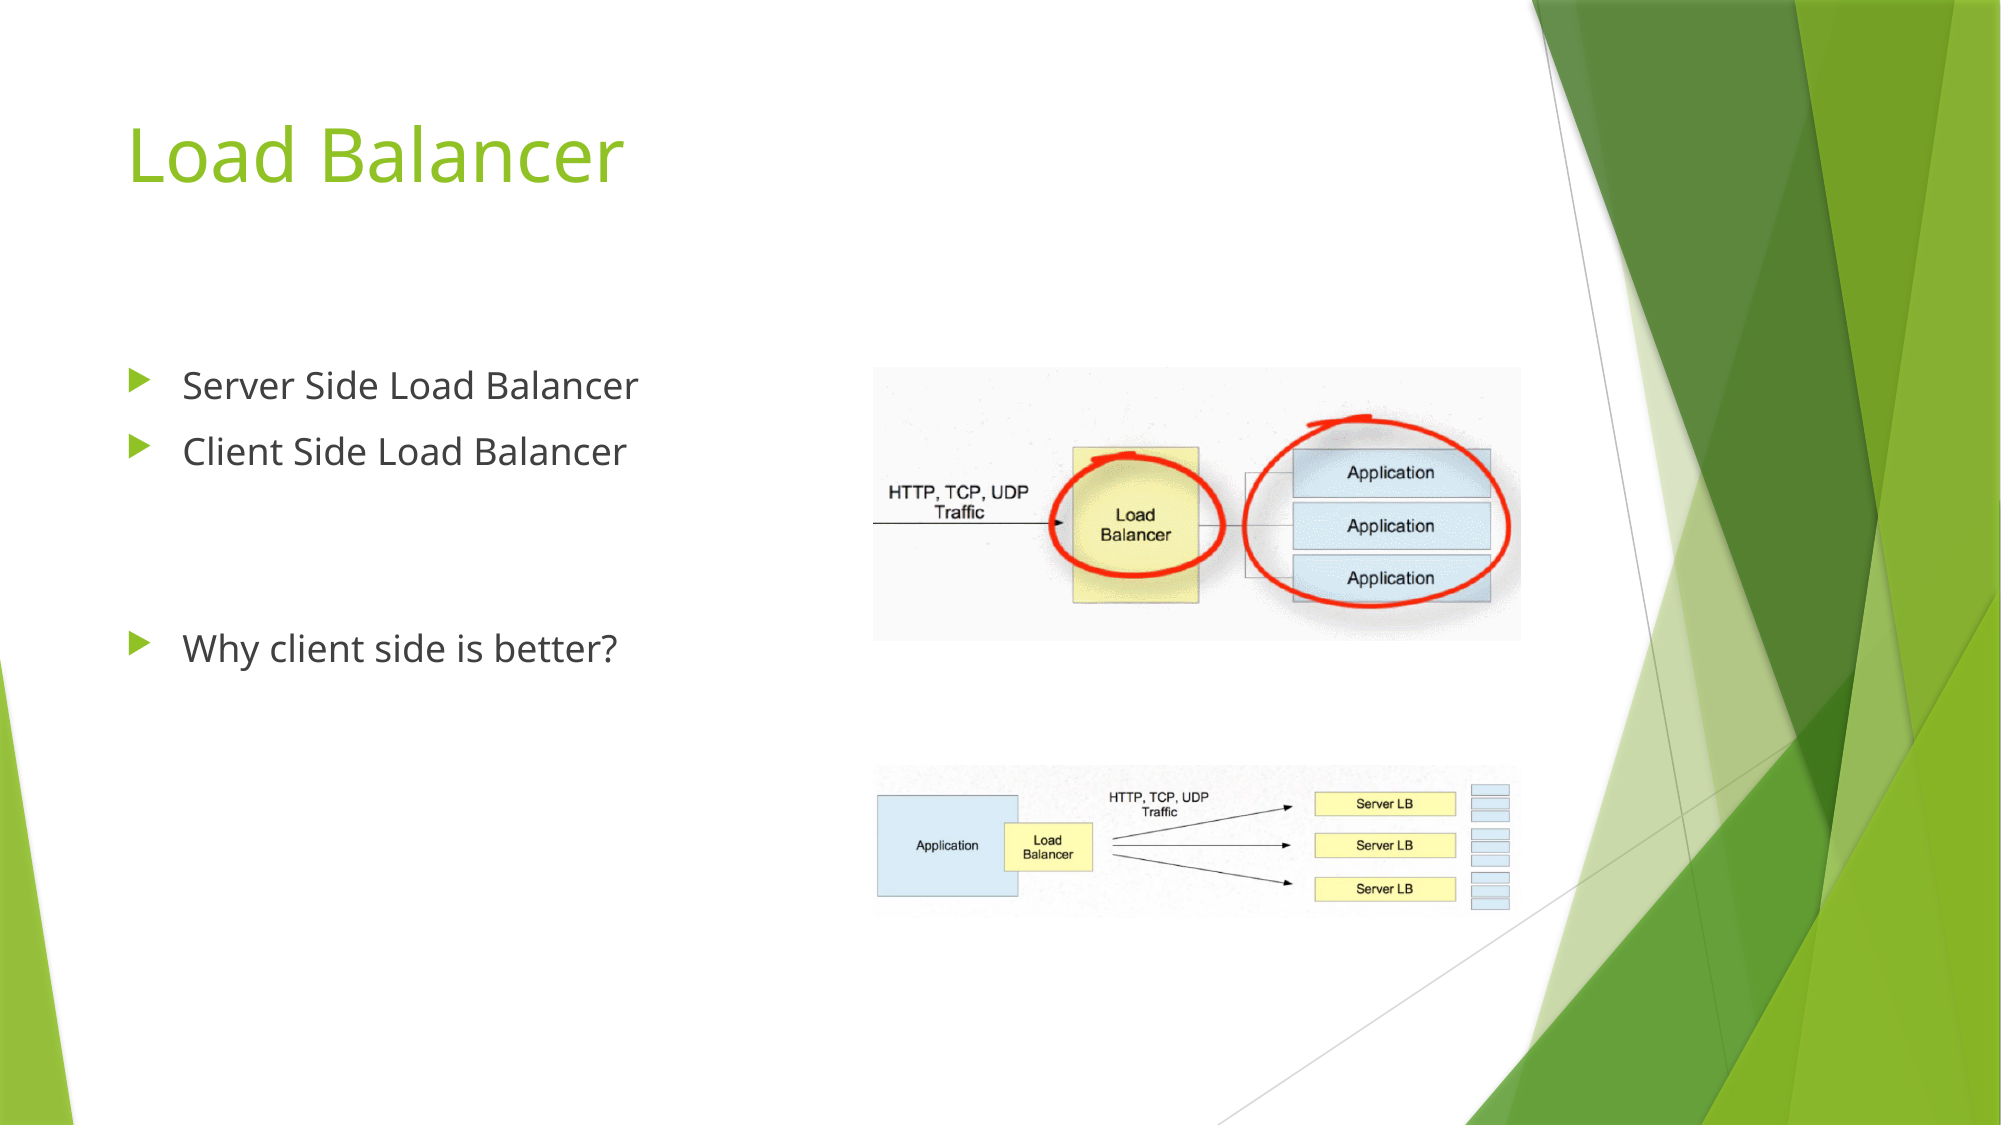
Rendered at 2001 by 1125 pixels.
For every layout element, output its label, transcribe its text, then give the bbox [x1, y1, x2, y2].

picture [872, 764, 1521, 918]
picture [872, 367, 1521, 641]
title Load Balancer [111, 99, 1522, 317]
list Server Side Load Balancer Client Side Load Balancer Why client side is better? [111, 354, 835, 992]
